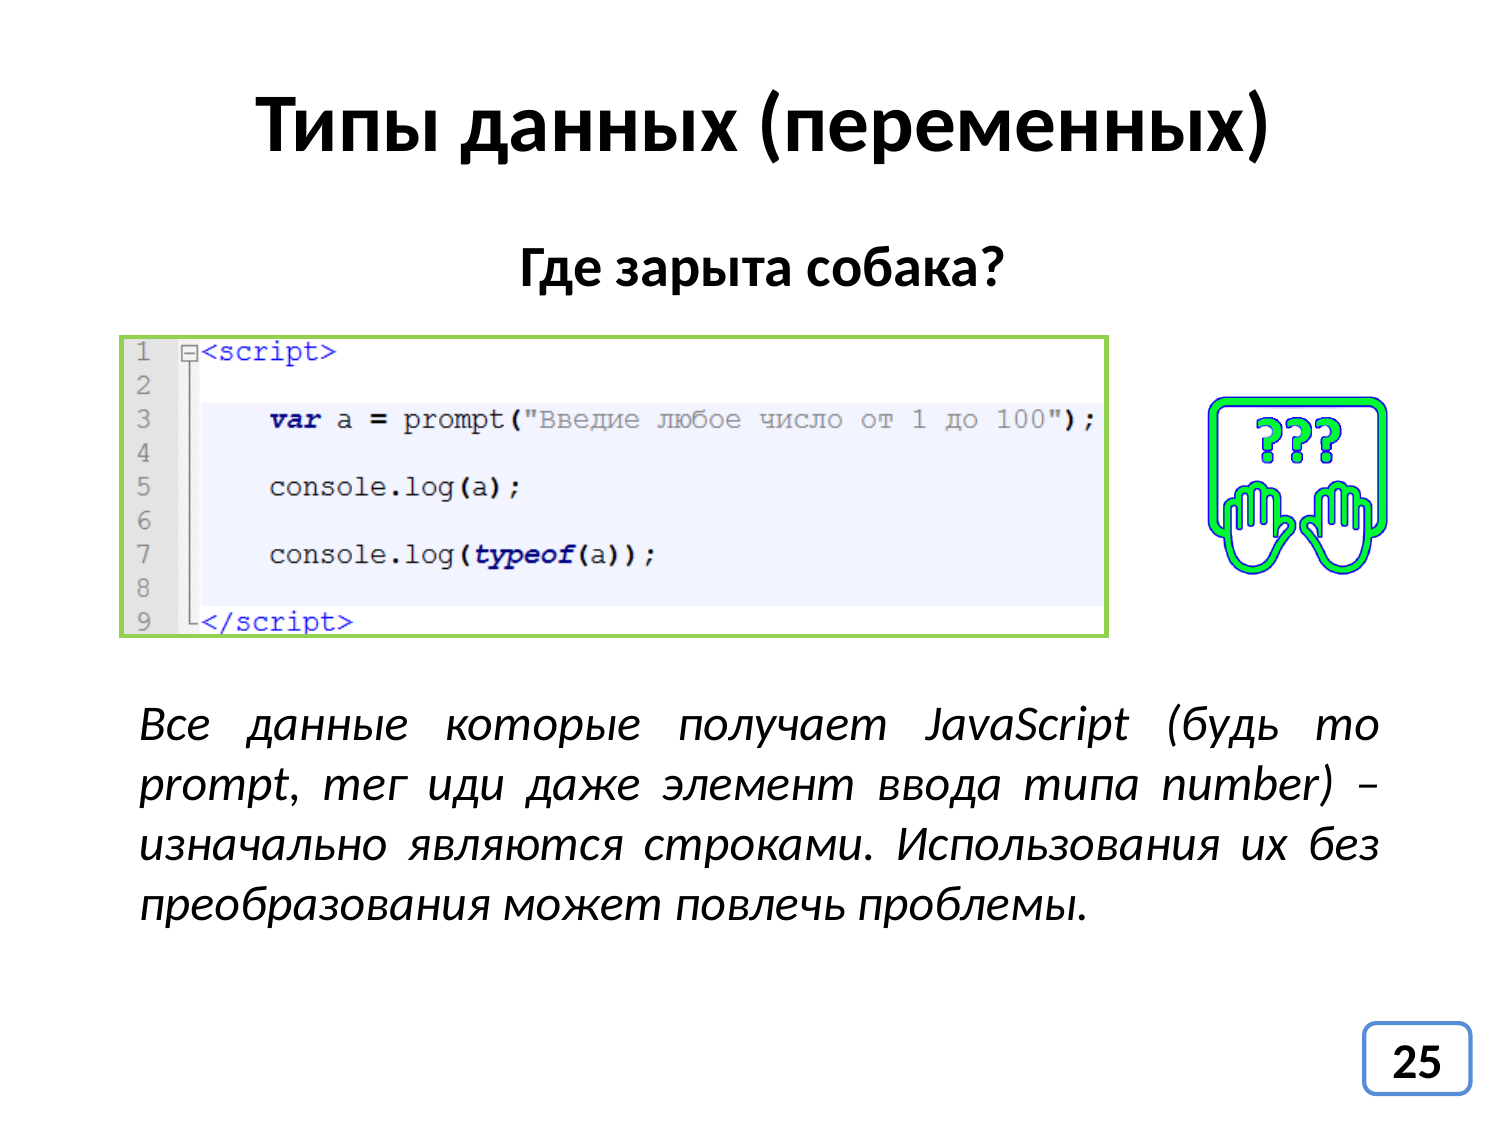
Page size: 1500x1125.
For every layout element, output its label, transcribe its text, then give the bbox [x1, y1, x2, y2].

picture [1198, 386, 1396, 580]
picture [123, 338, 1105, 634]
text_box Где зарыта собака? [505, 221, 1022, 306]
text_box 25 [1362, 1021, 1473, 1097]
text_box Типы данных (переменных) [88, 54, 1439, 183]
text_box Все данные которые получает JavaScript (будь то prompt, тег иди даже элемент ввода типа number) – изначально являются строками. Использования их без преобразования может повлечь проблемы. [123, 682, 1396, 938]
